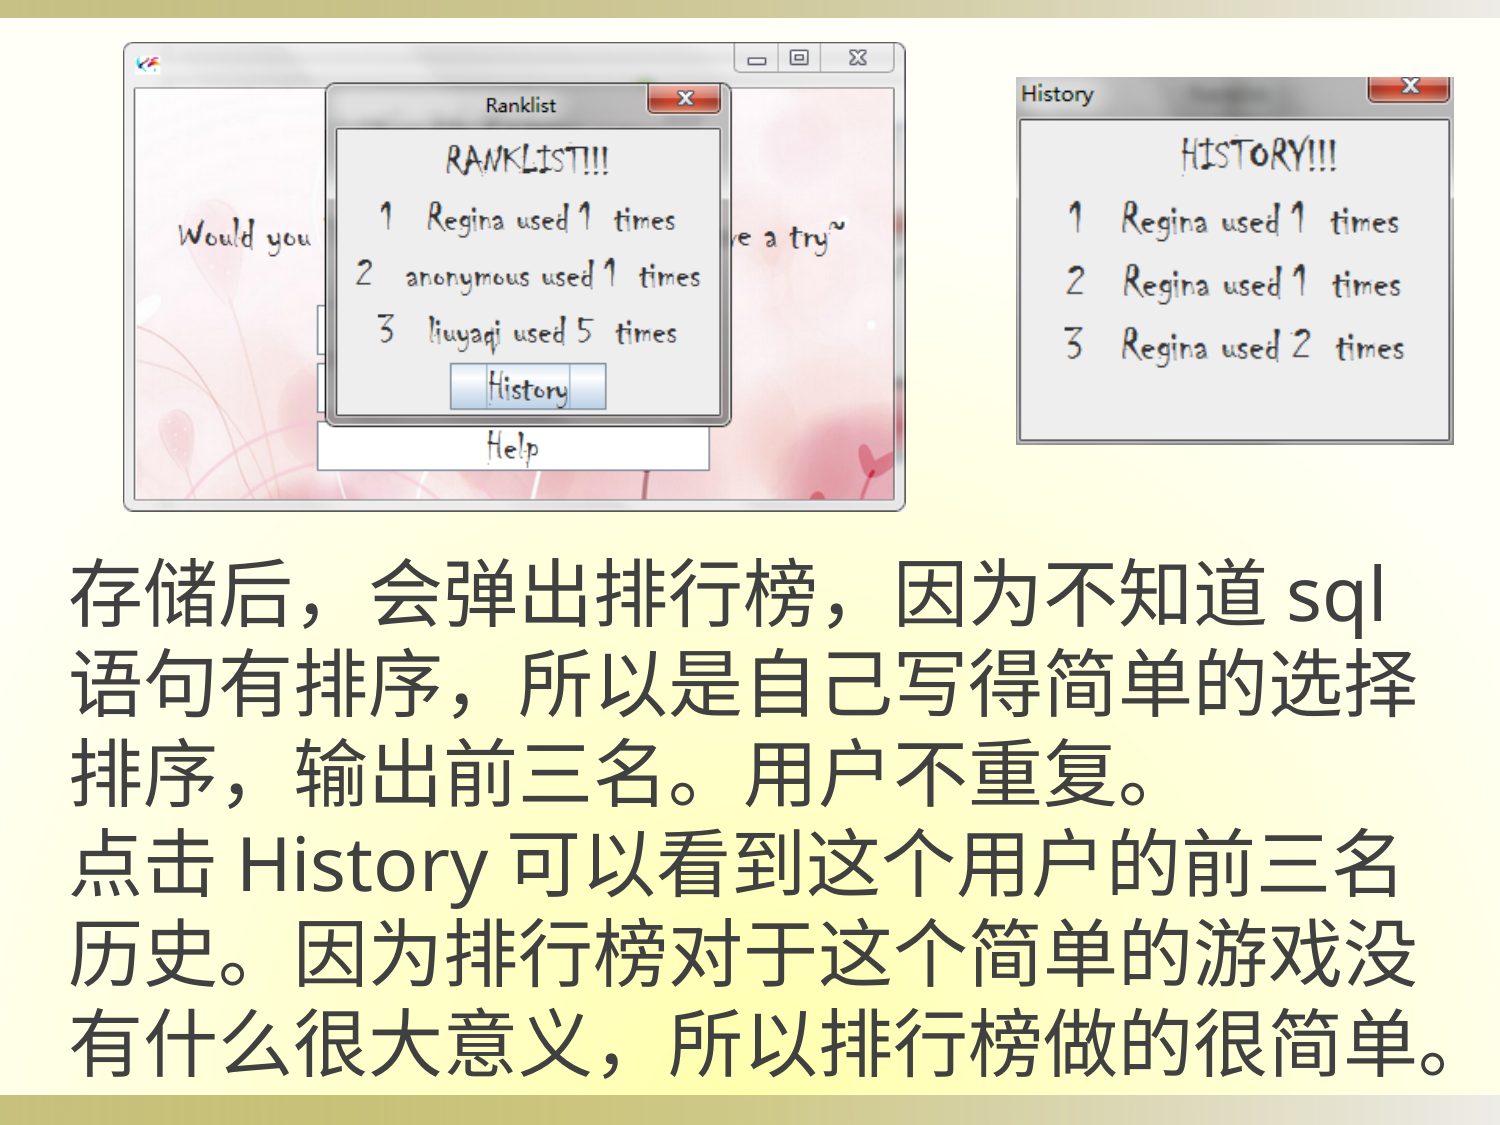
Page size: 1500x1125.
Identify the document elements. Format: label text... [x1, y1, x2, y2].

picture [123, 42, 906, 512]
picture [1016, 76, 1455, 445]
text_box 存储后，会弹出排行榜，因为不知道sql语句有排序，所以是自己写得简单的选择排序，输出前三名。用户不重复。 点击History可以看到这个用户的前三名历史。因为排行榜对于这个简单的游戏没有什么很大意义，所以排行榜做的很简单。 [53, 538, 1459, 1094]
